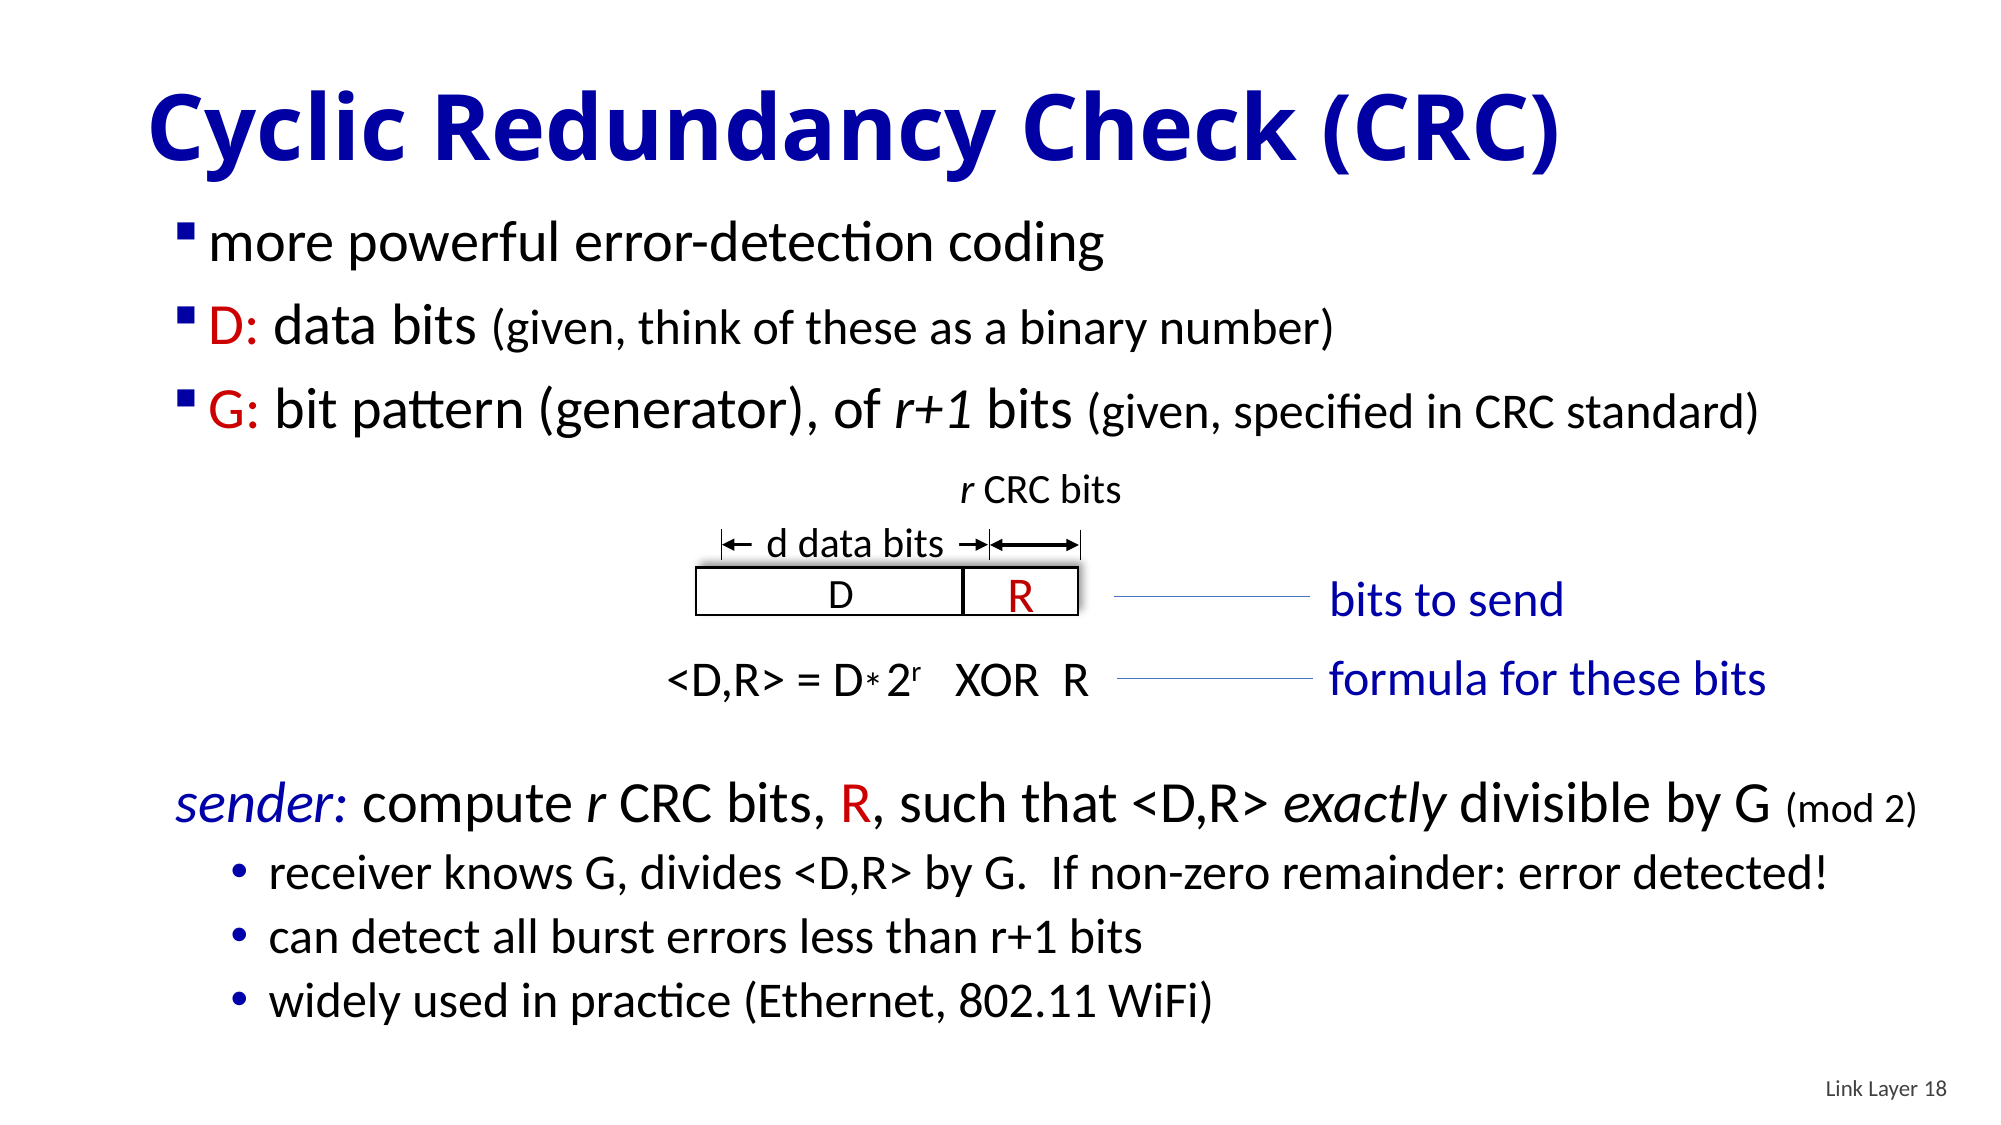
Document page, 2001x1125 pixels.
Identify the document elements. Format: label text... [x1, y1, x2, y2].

text_box sender: compute r CRC bits, R, such that <D,R> exactly divisible by G (mod 2) receiver knows G, divides <D,R> by G. If non-zero remainder: error detected! can detect all burst errors less than r+1 bits widely used in practice (Ethernet, 802.11 WiFi) [139, 765, 1950, 1072]
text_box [696, 454, 1582, 635]
title Cyclic Redundancy Check (CRC) [131, 57, 1857, 205]
text_box more powerful error-detection coding D: data bits (given, think of these as a binary number) G: bit pattern (generator), of r+1 bits (given, specified in CRC standard) [136, 203, 1881, 455]
slide_number Link Layer 18 [1512, 1056, 1963, 1117]
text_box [648, 637, 1785, 719]
